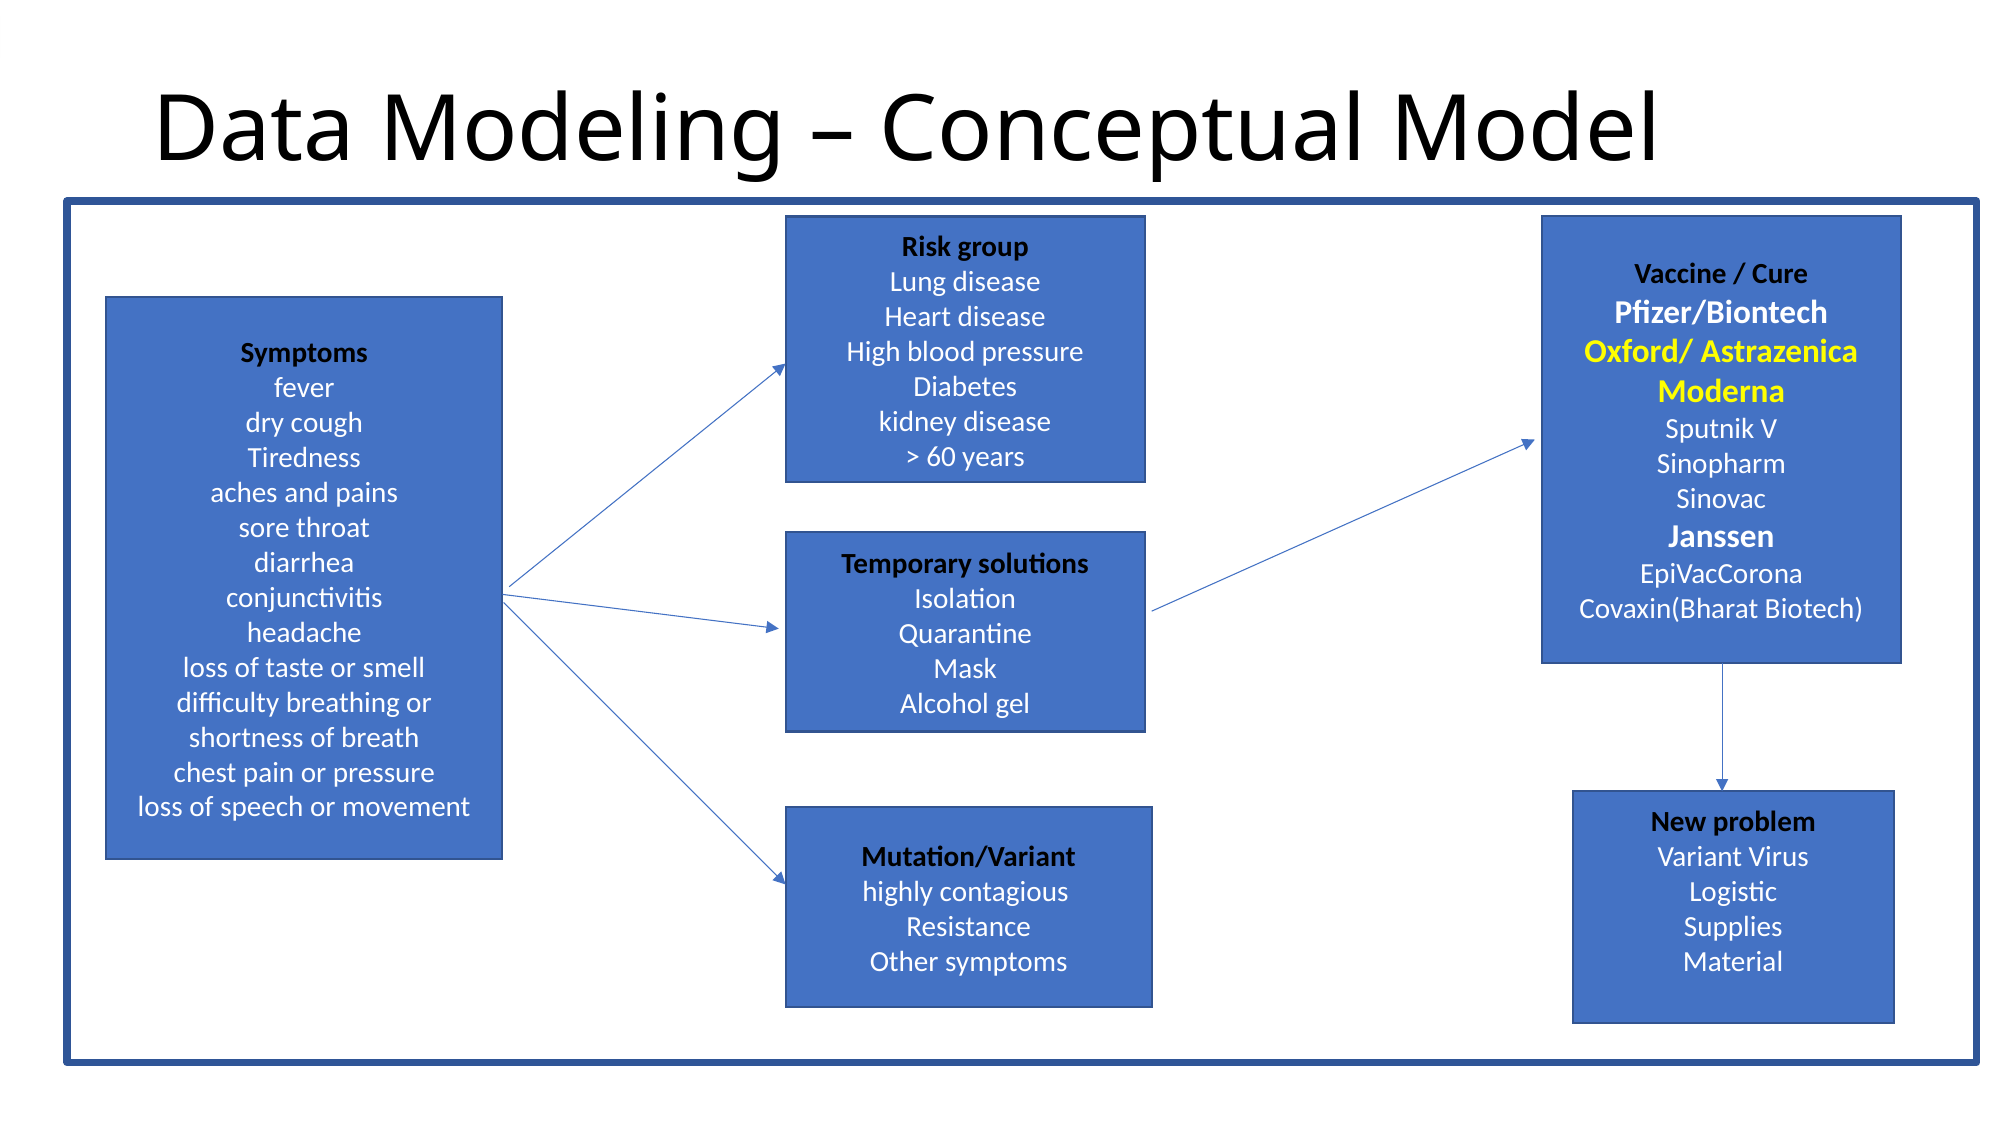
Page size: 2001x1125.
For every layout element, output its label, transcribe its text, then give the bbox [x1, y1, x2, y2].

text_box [70, 204, 1973, 1059]
title Data Modeling – Conceptual Model [137, 22, 1863, 197]
